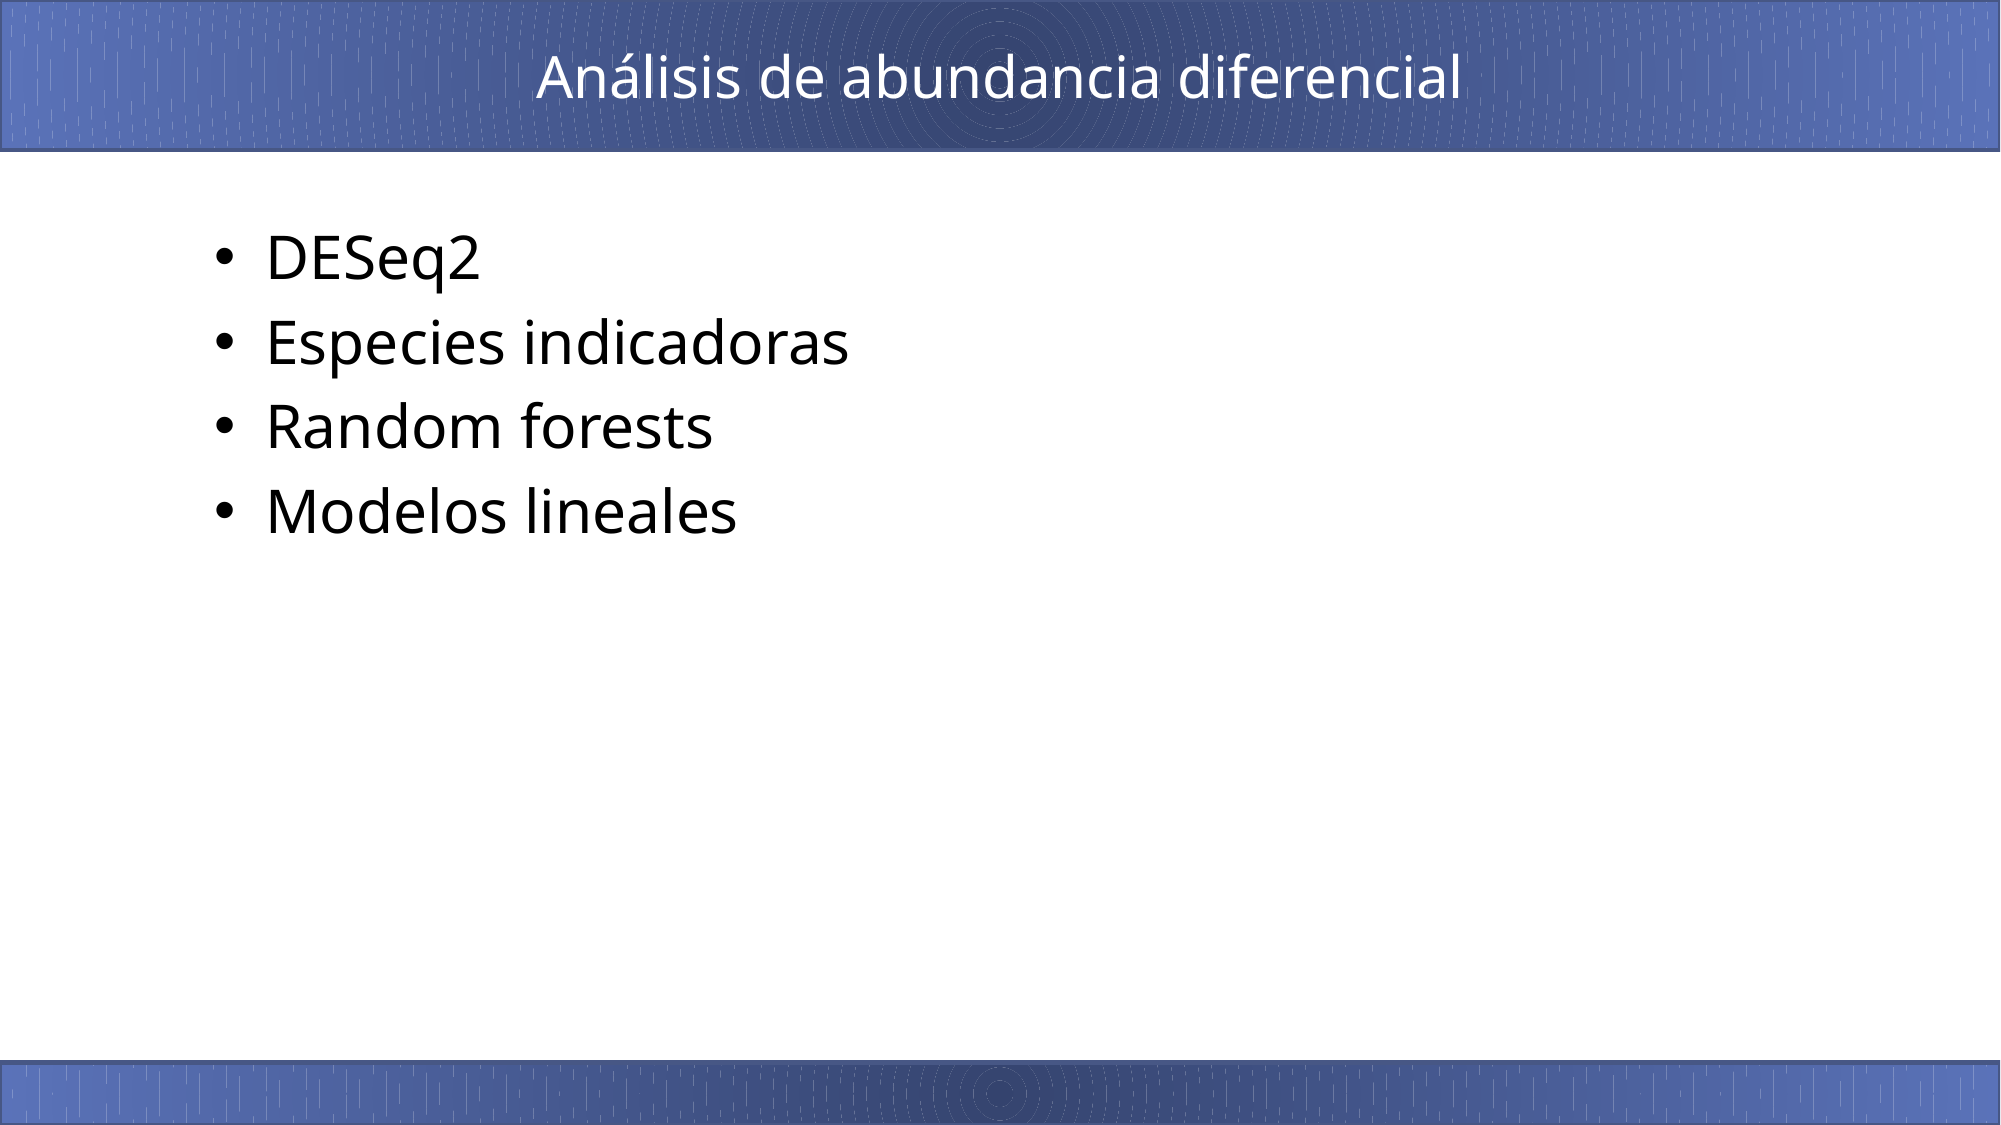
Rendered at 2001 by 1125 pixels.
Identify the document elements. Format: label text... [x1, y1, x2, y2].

title Análisis de abundancia diferencial [200, 0, 1800, 150]
list DESeq2 Especies indicadoras Random forests Modelos lineales [200, 212, 976, 1013]
